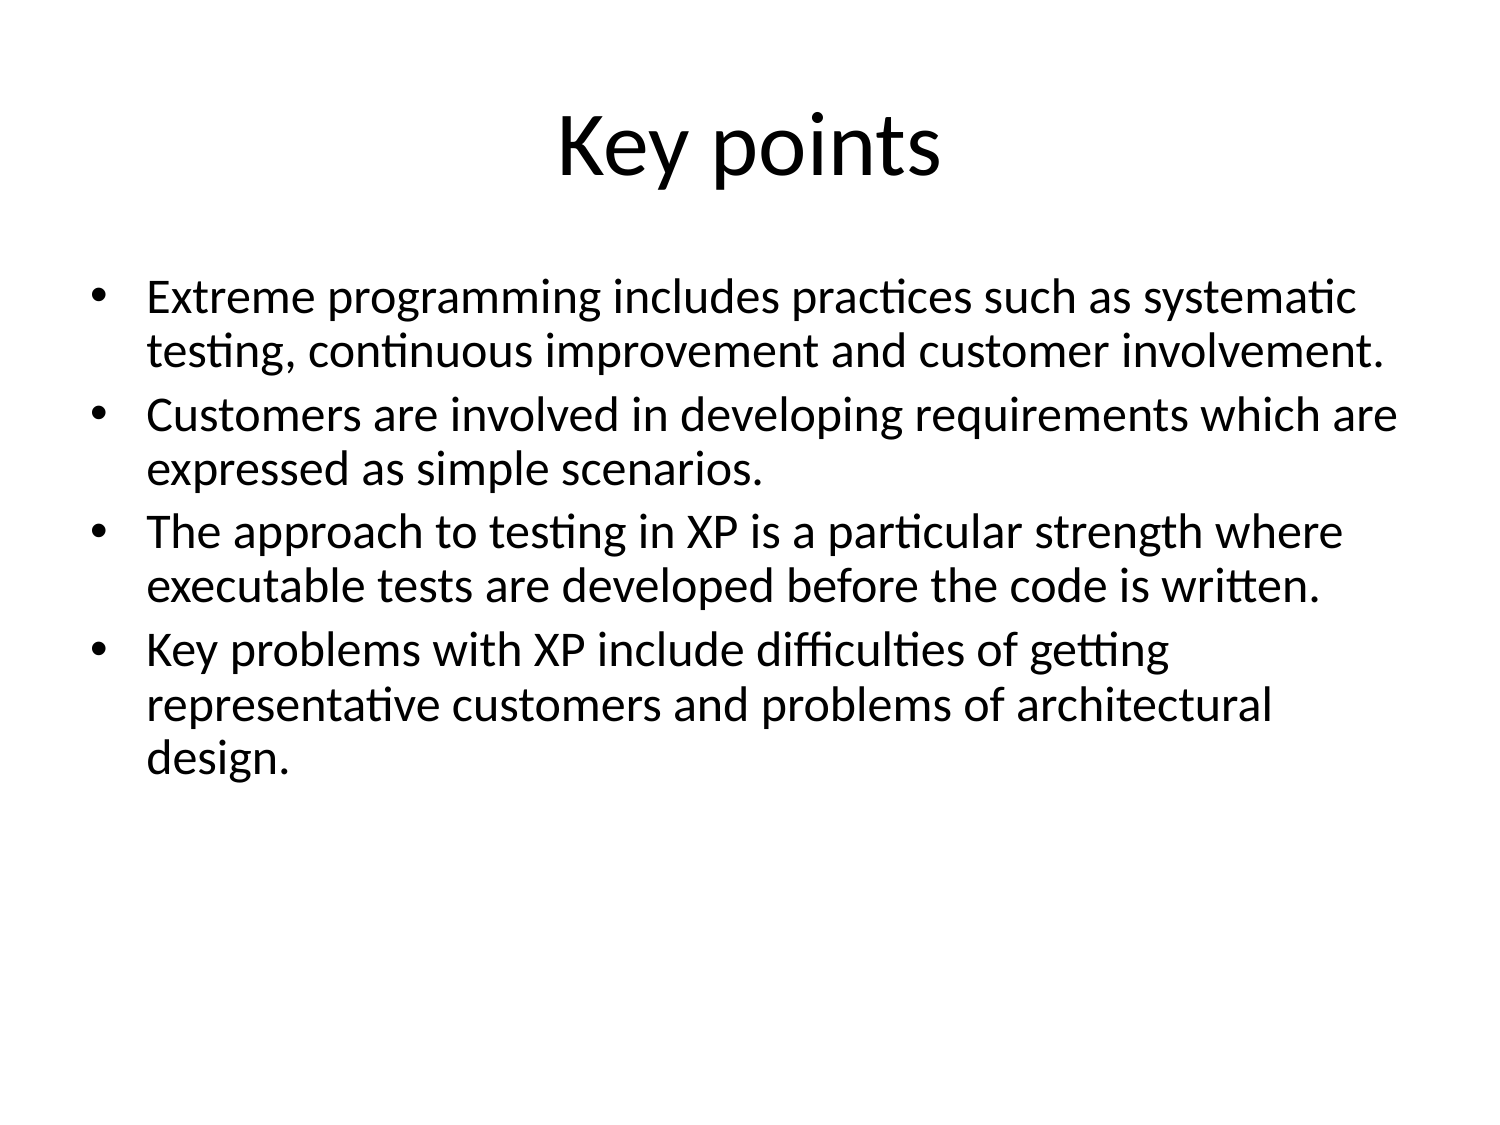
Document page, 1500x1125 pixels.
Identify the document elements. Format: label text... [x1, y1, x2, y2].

title Key points [75, 45, 1425, 233]
list Extreme programming includes practices such as systematic testing, continuous improvement and customer involvement. Customers are involved in developing requirements which are expressed as simple scenarios. The approach to testing in XP is a particular strength where executable tests are developed before the code is written. Key problems with XP include difficulties of getting representative customers and problems of architectural design. [75, 262, 1425, 1005]
